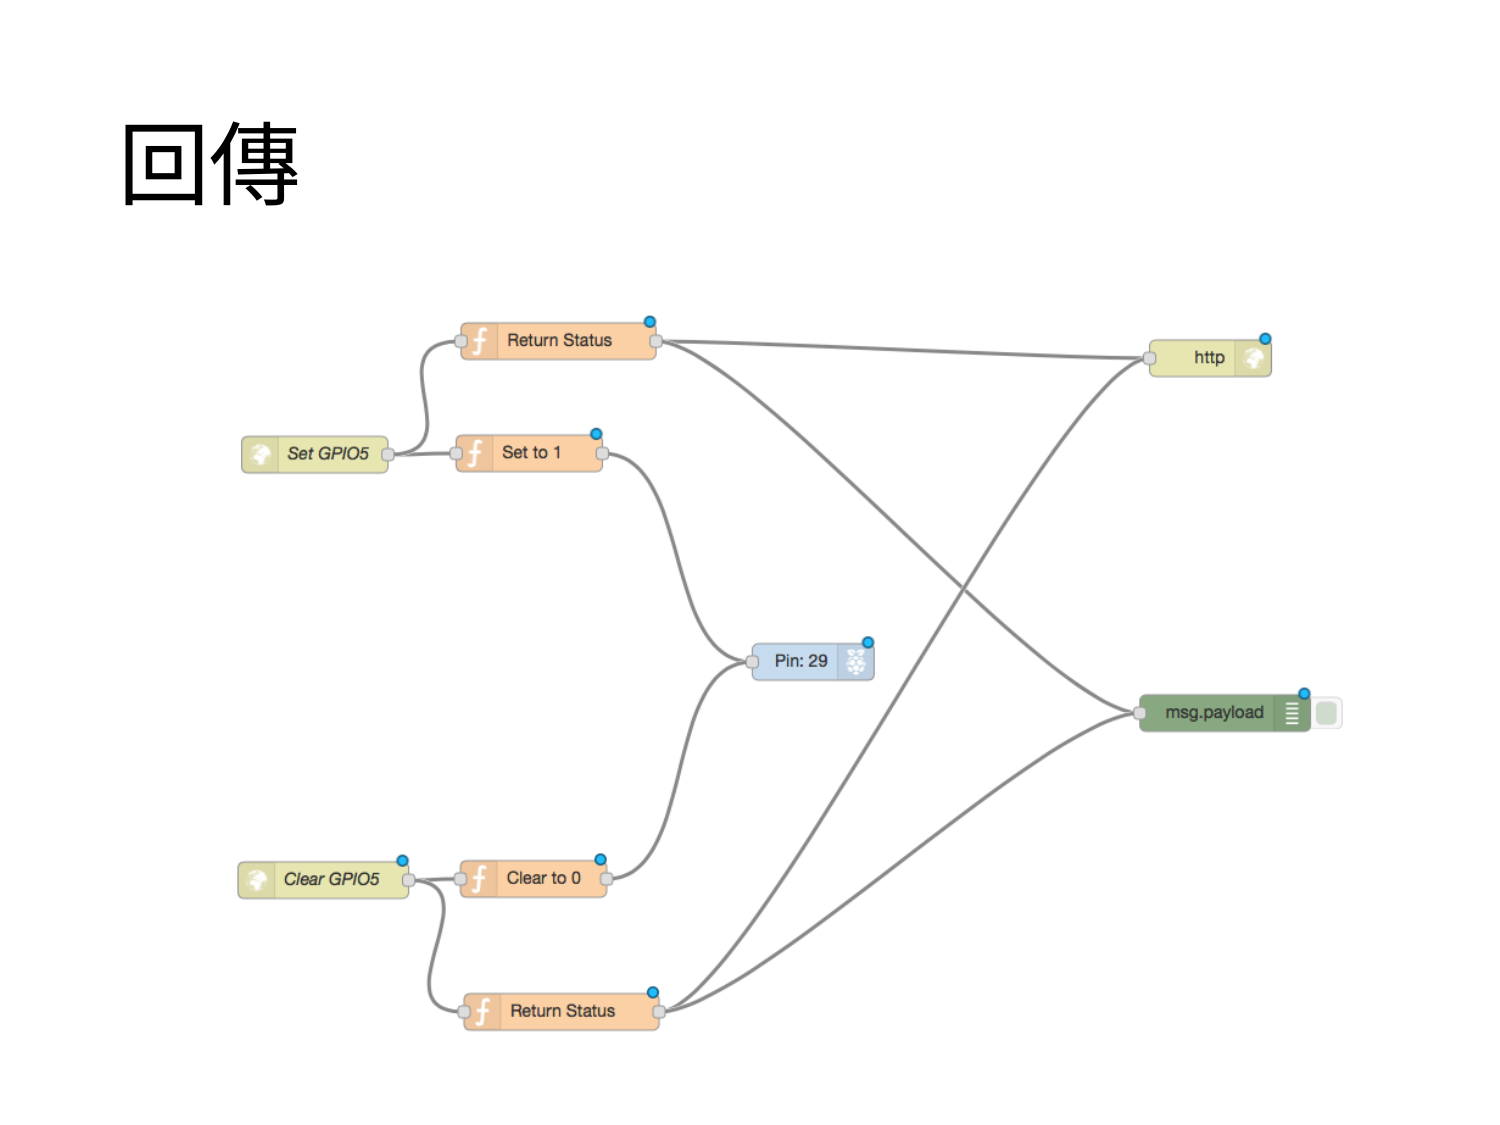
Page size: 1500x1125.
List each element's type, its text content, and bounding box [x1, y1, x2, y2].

title 回傳 [103, 59, 1397, 278]
picture [190, 256, 1377, 1113]
